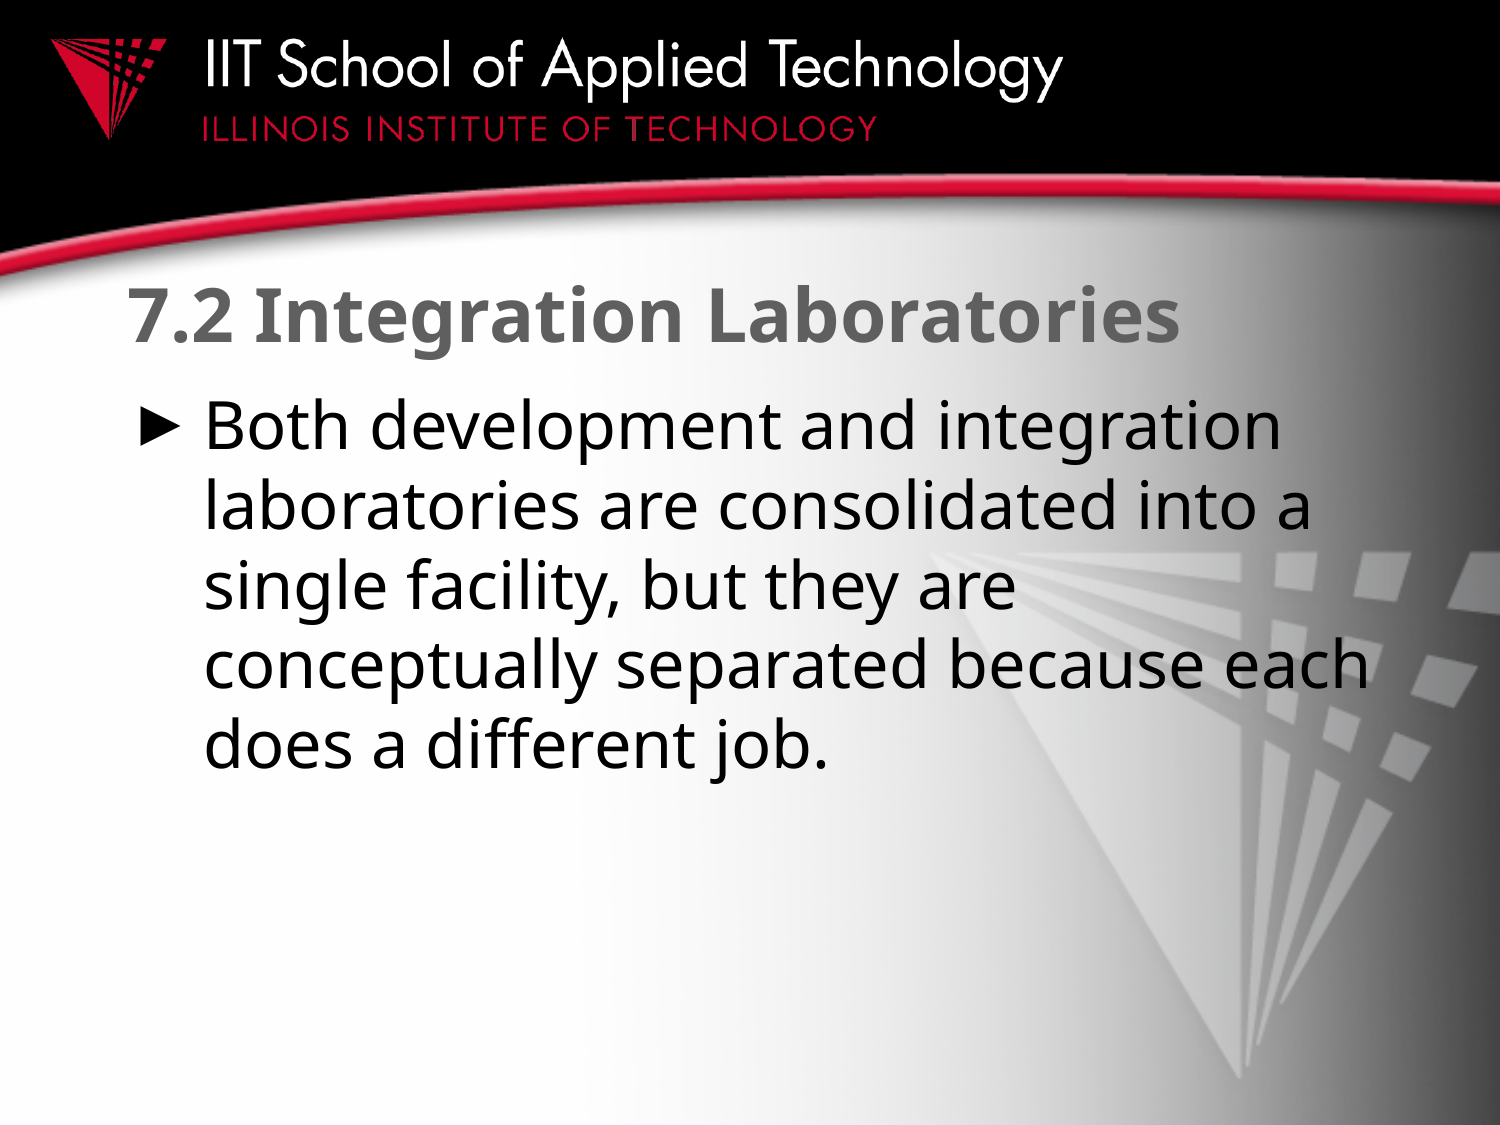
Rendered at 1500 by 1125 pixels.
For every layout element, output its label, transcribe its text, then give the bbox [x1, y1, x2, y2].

list Both development and integration laboratories are consolidated into a single facility, but they are conceptually separated because each does a different job. [112, 374, 1413, 1076]
picture [0, 0, 1500, 1125]
title 7.2 Integration Laboratories [112, 249, 1388, 374]
